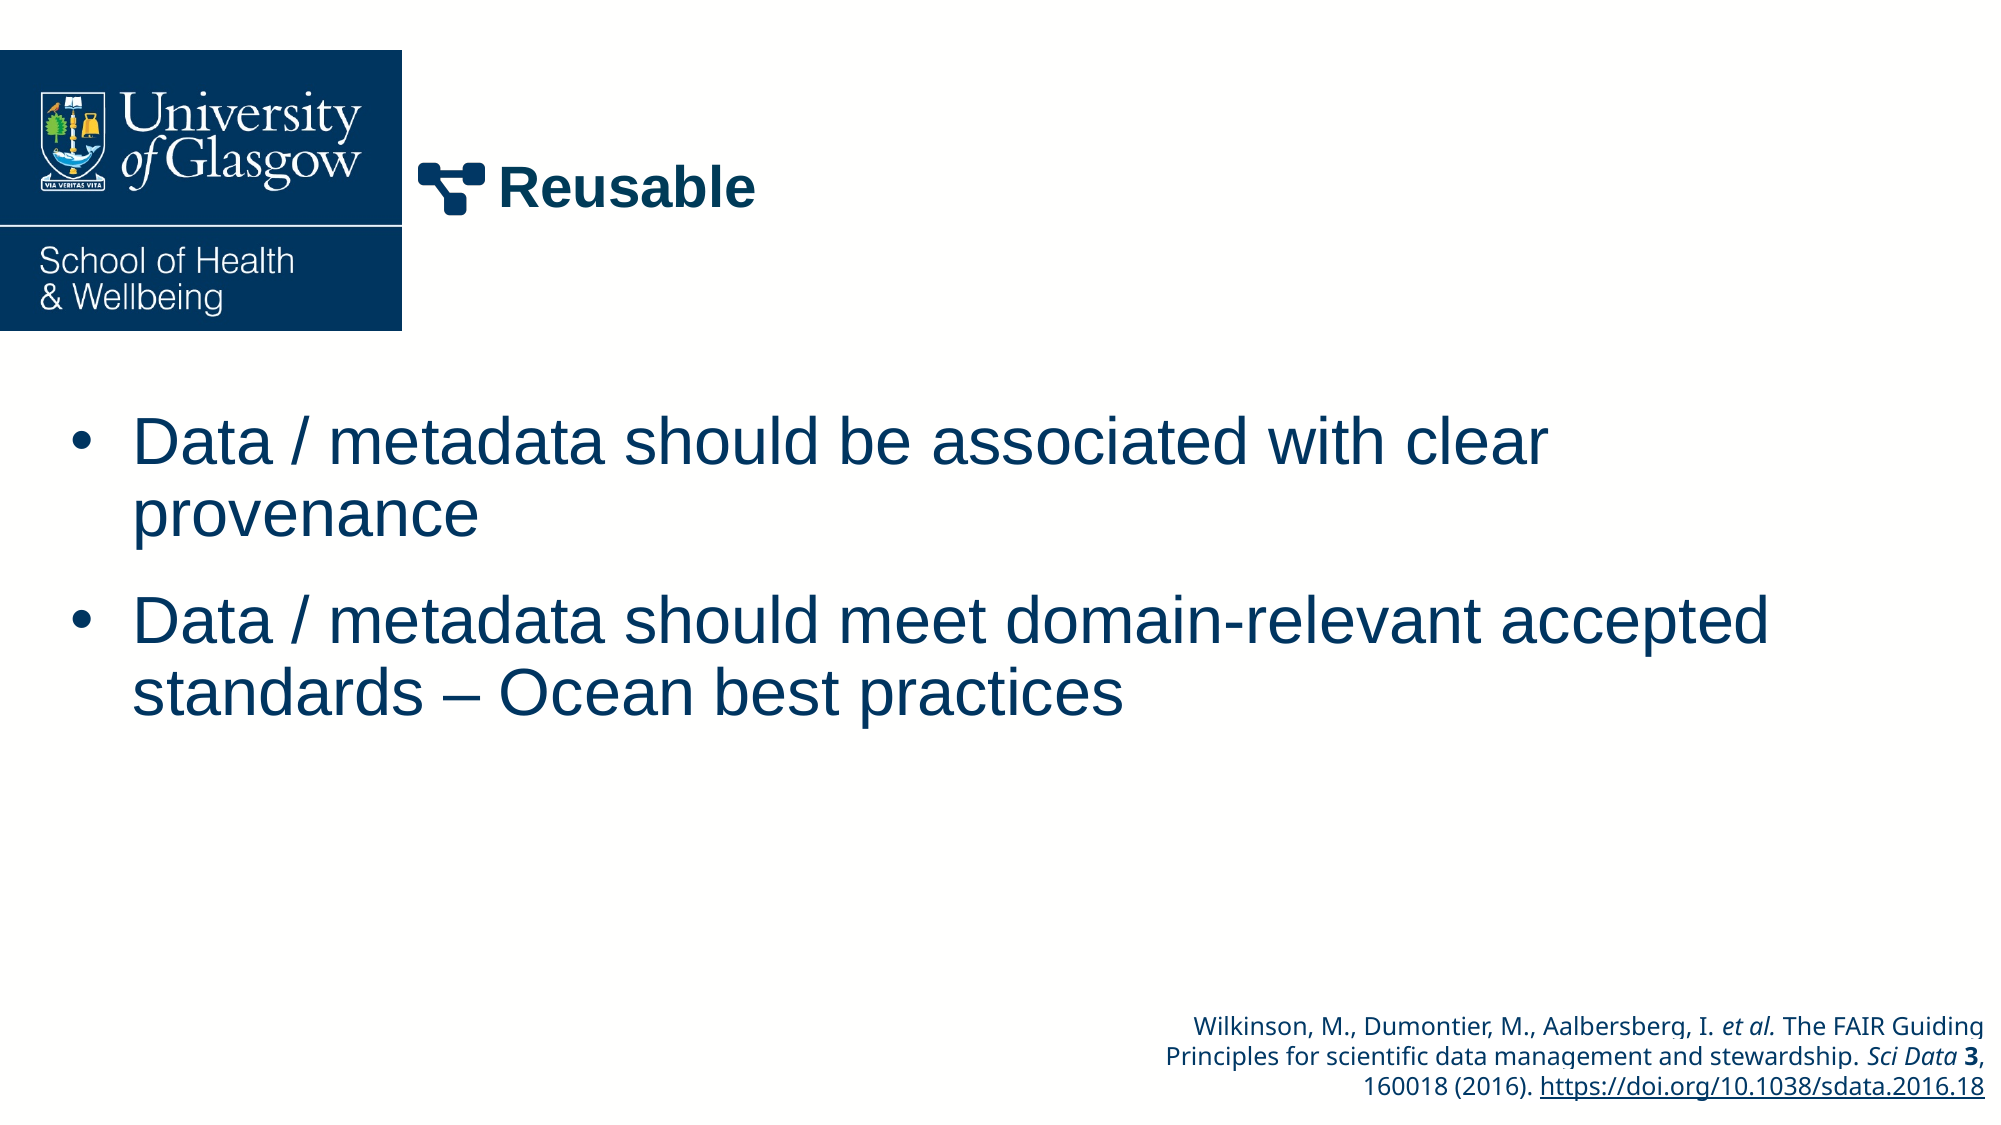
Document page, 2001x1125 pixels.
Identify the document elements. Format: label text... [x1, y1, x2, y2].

picture [0, 50, 402, 331]
picture [418, 159, 485, 219]
list Data / metadata should be associated with clear provenance Data / metadata should meet domain-relevant accepted standards – Ocean best practices [55, 399, 1930, 1119]
text_box Wilkinson, M., Dumontier, M., Aalbersberg, I. et al. The FAIR Guiding Principles for scientific data management and stewardship. Sci Data 3, 160018 (2016). https://doi.org/10.1038/sdata.2016.18 [1110, 1002, 2000, 1112]
title Reusable [418, 51, 1930, 326]
